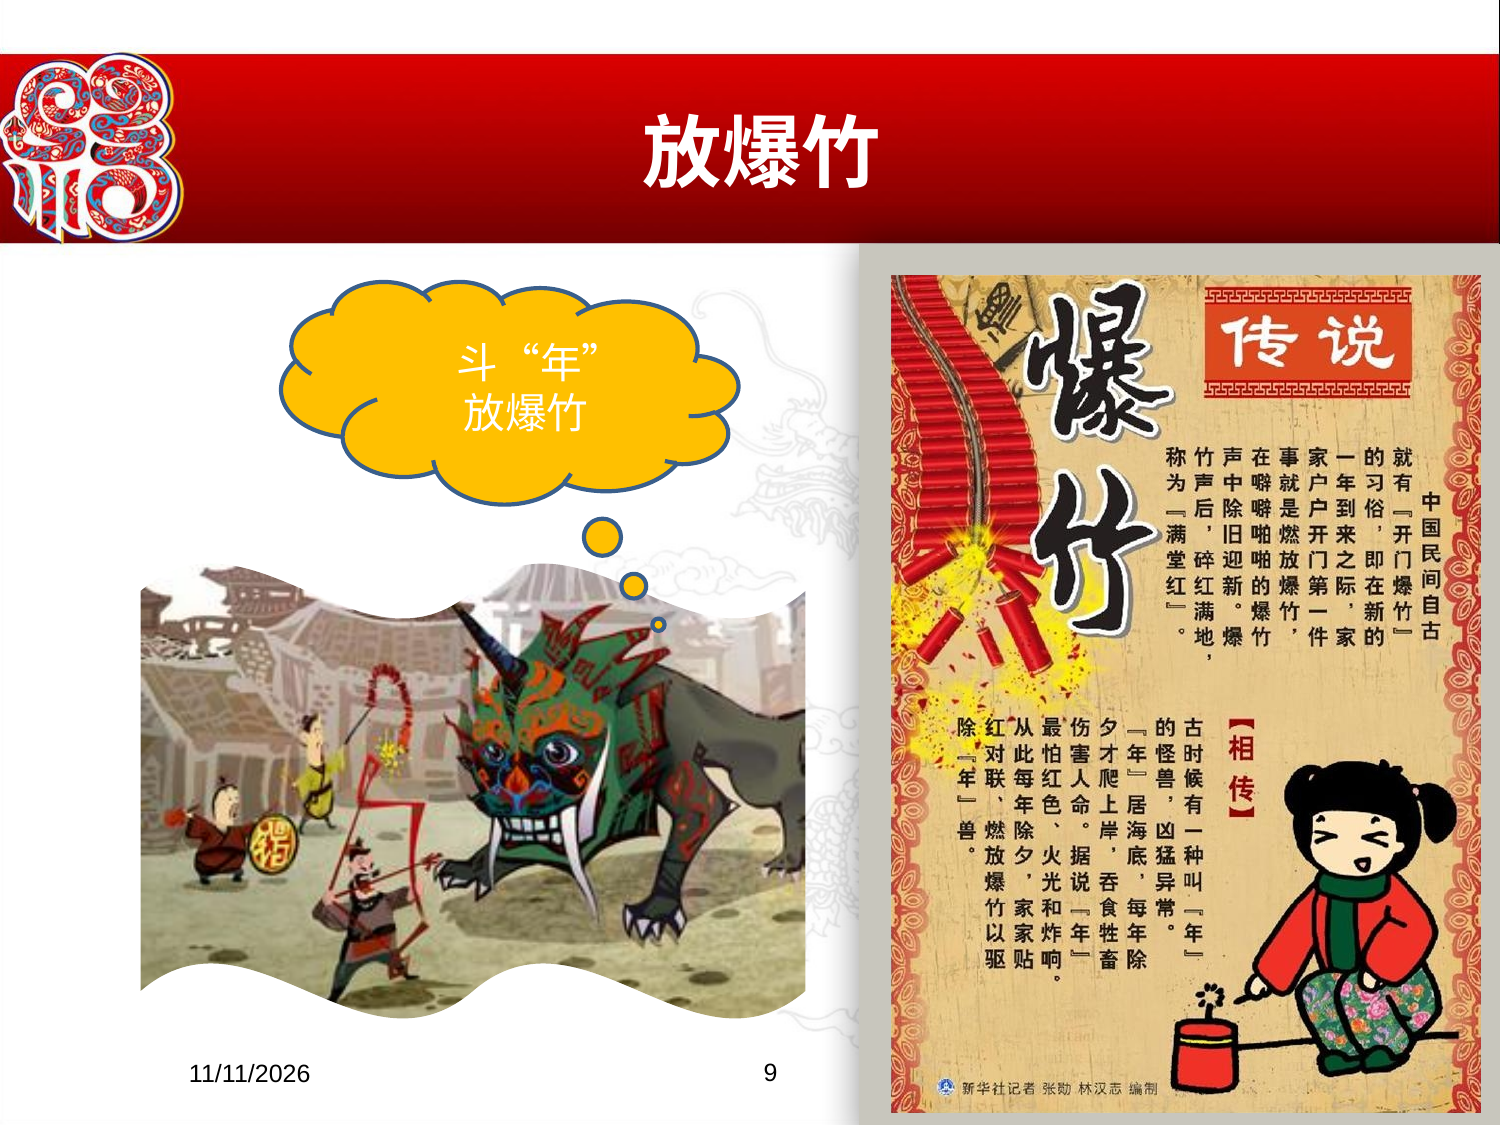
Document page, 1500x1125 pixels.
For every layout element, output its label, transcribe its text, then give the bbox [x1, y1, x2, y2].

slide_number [75, 1042, 425, 1103]
title 放爆竹 [123, 66, 1400, 233]
picture [890, 274, 1482, 1114]
slide_number 9 [620, 1041, 885, 1102]
picture [0, 0, 1500, 1125]
text_box 斗“年” 放爆竹 [278, 279, 741, 507]
text_box 斗“年” 放爆竹 [581, 516, 624, 558]
